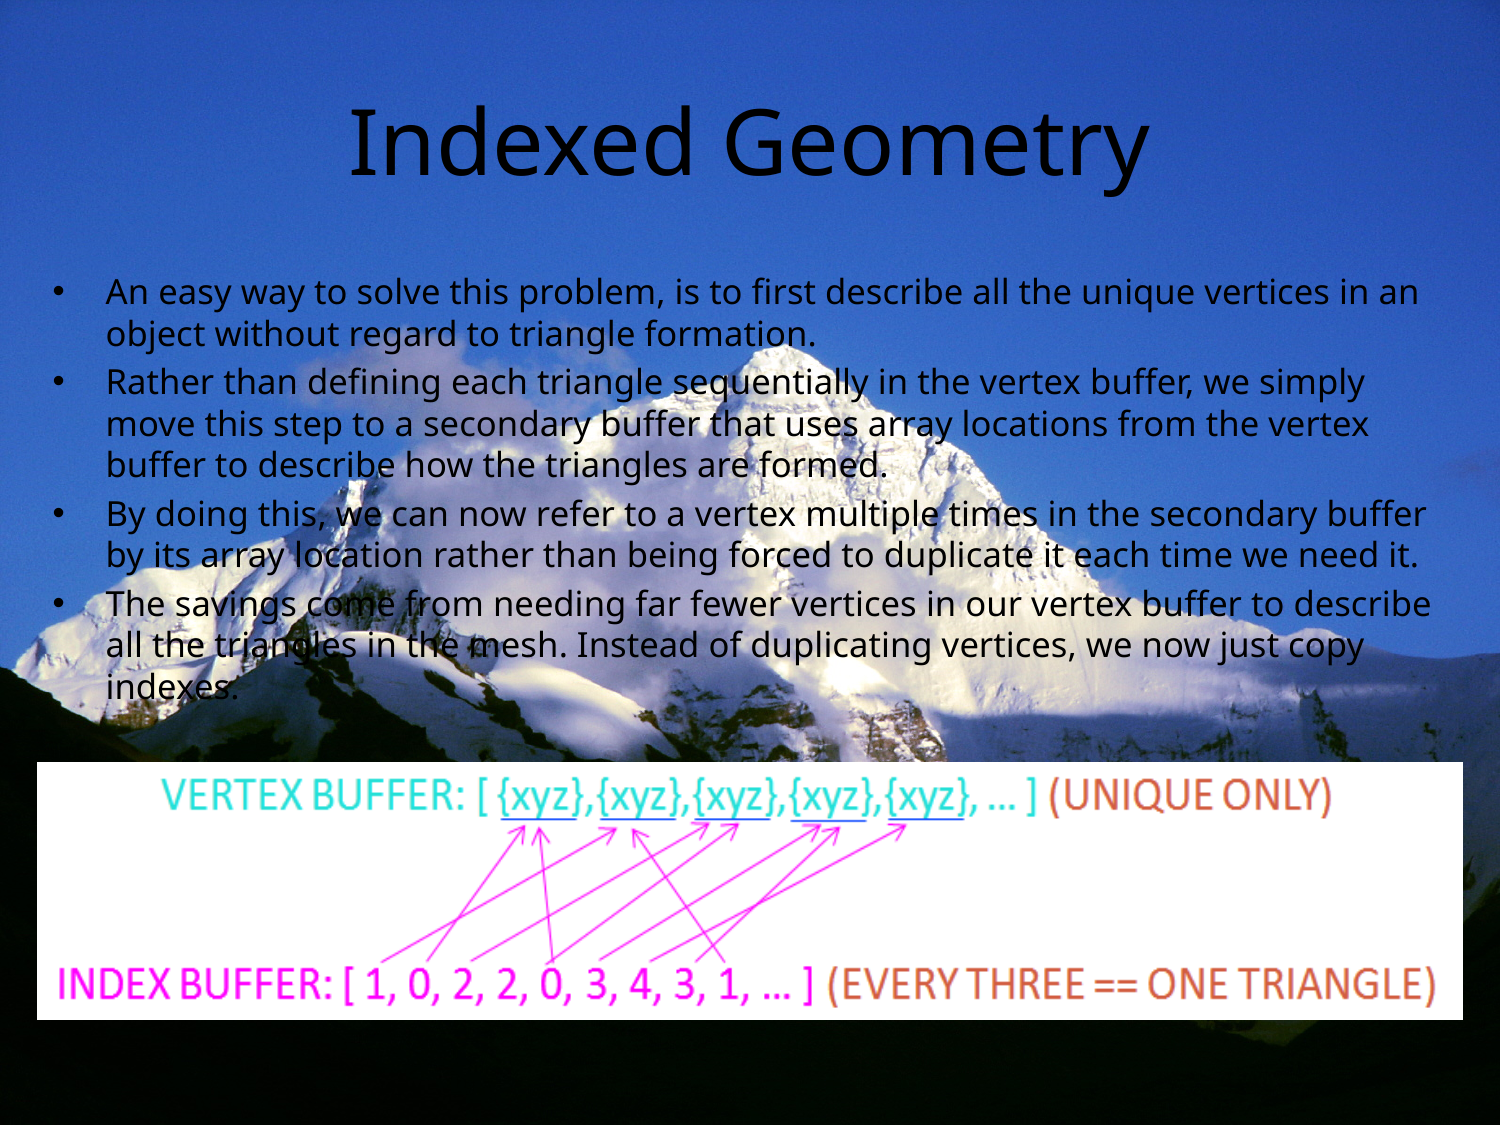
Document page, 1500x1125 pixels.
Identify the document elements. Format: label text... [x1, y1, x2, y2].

title Indexed Geometry [75, 45, 1425, 233]
list An easy way to solve this problem, is to first describe all the unique vertices in an object without regard to triangle formation. Rather than defining each triangle sequentially in the vertex buffer, we simply move this step to a secondary buffer that uses array locations from the vertex buffer to describe how the triangles are formed. By doing this, we can now refer to a vertex multiple times in the secondary buffer by its array location rather than being forced to duplicate it each time we need it. The savings come from needing far fewer vertices in our vertex buffer to describe all the triangles in the mesh. Instead of duplicating vertices, we now just copy indexes. [37, 262, 1463, 762]
picture [0, 0, 1500, 1125]
